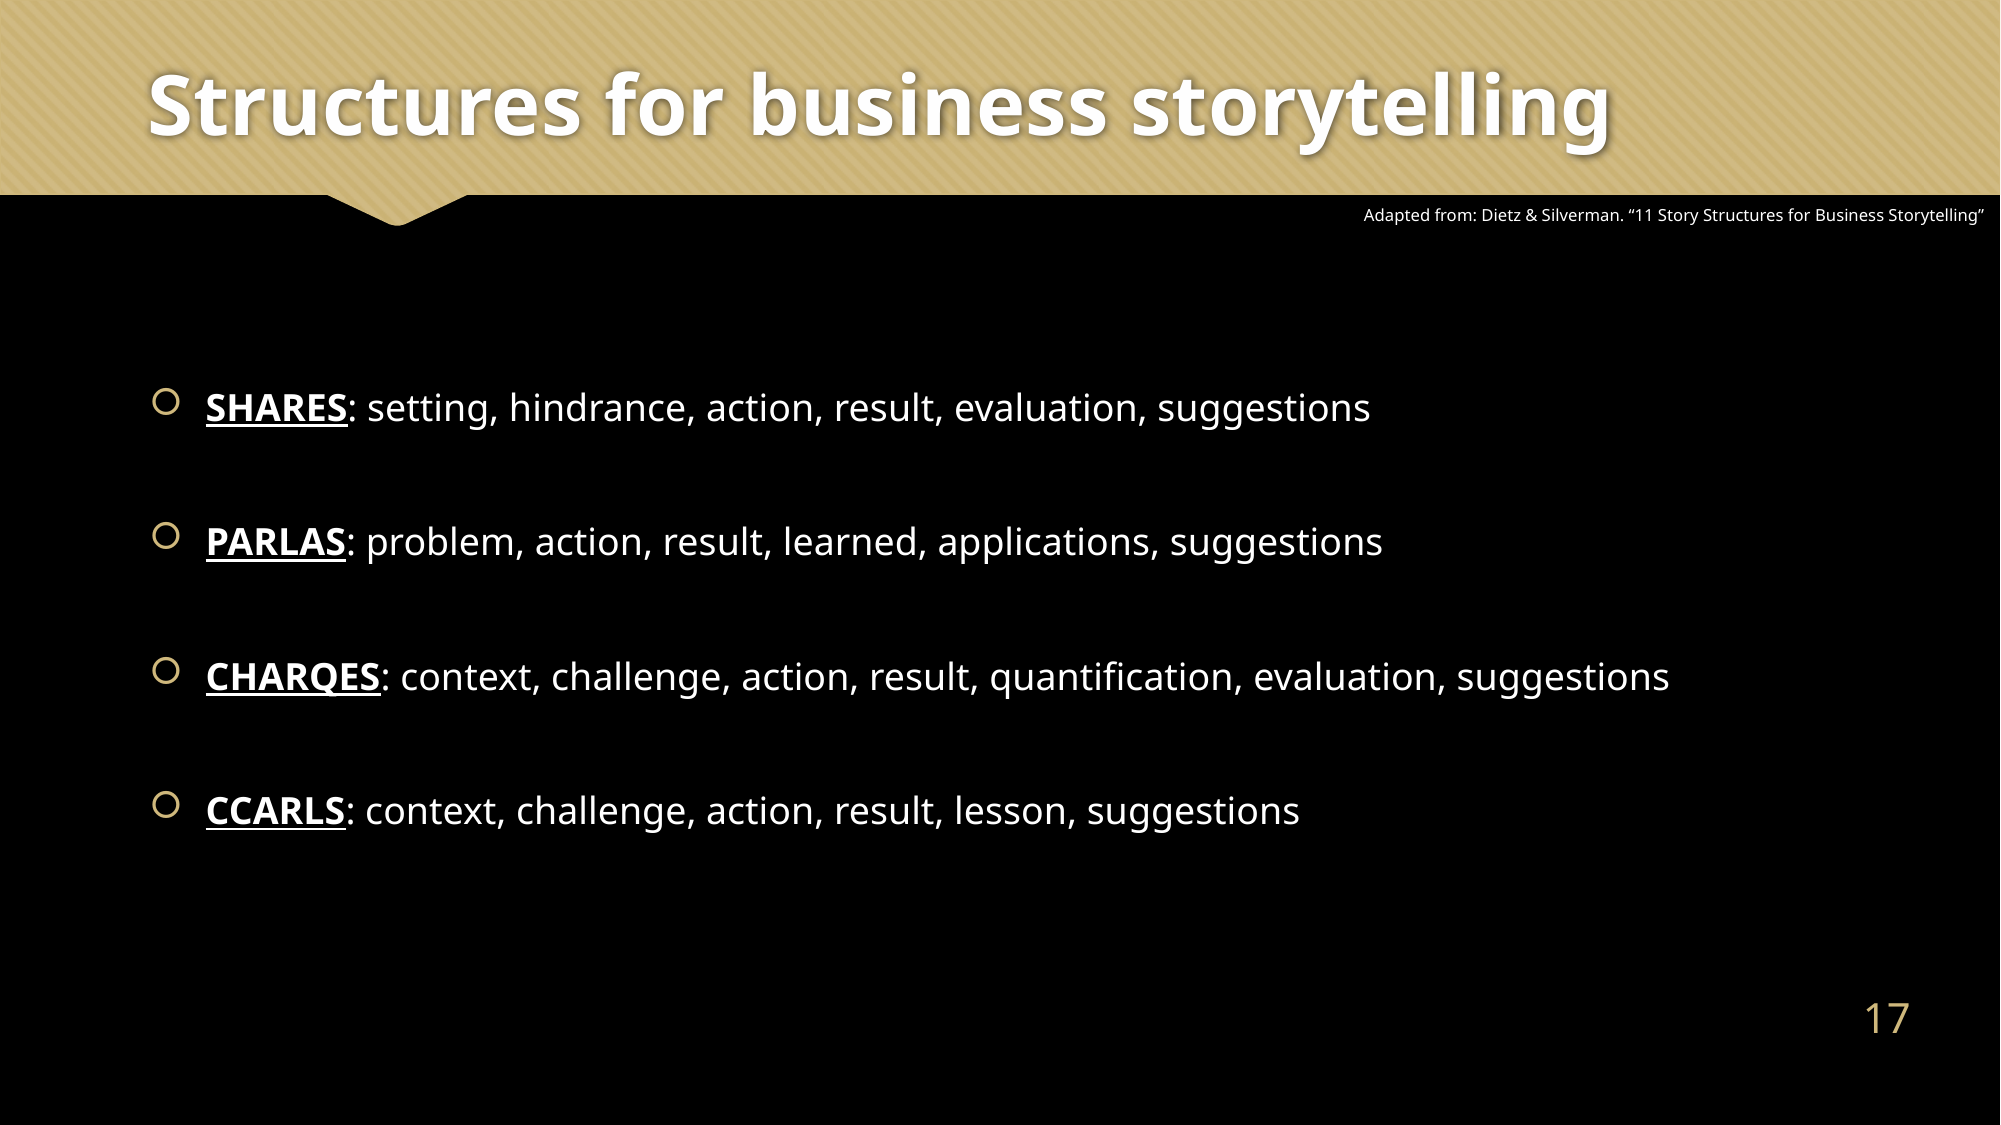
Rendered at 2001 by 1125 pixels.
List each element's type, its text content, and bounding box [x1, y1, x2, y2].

list SHARES: setting, hindrance, action, result, evaluation, suggestions PARLAS: problem, action, result, learned, applications, suggestions CHARQES: context, challenge, action, result, quantification, evaluation, suggestions CCARLS: context, challenge, action, result, lesson, suggestions [134, 233, 1866, 983]
slide_number 16 [1751, 970, 1926, 1051]
text_box Adapted from: Dietz & Silverman. “11 Story Structures for Business Storytelling” [999, 197, 2000, 233]
title Structures for business storytelling [132, 0, 1868, 160]
